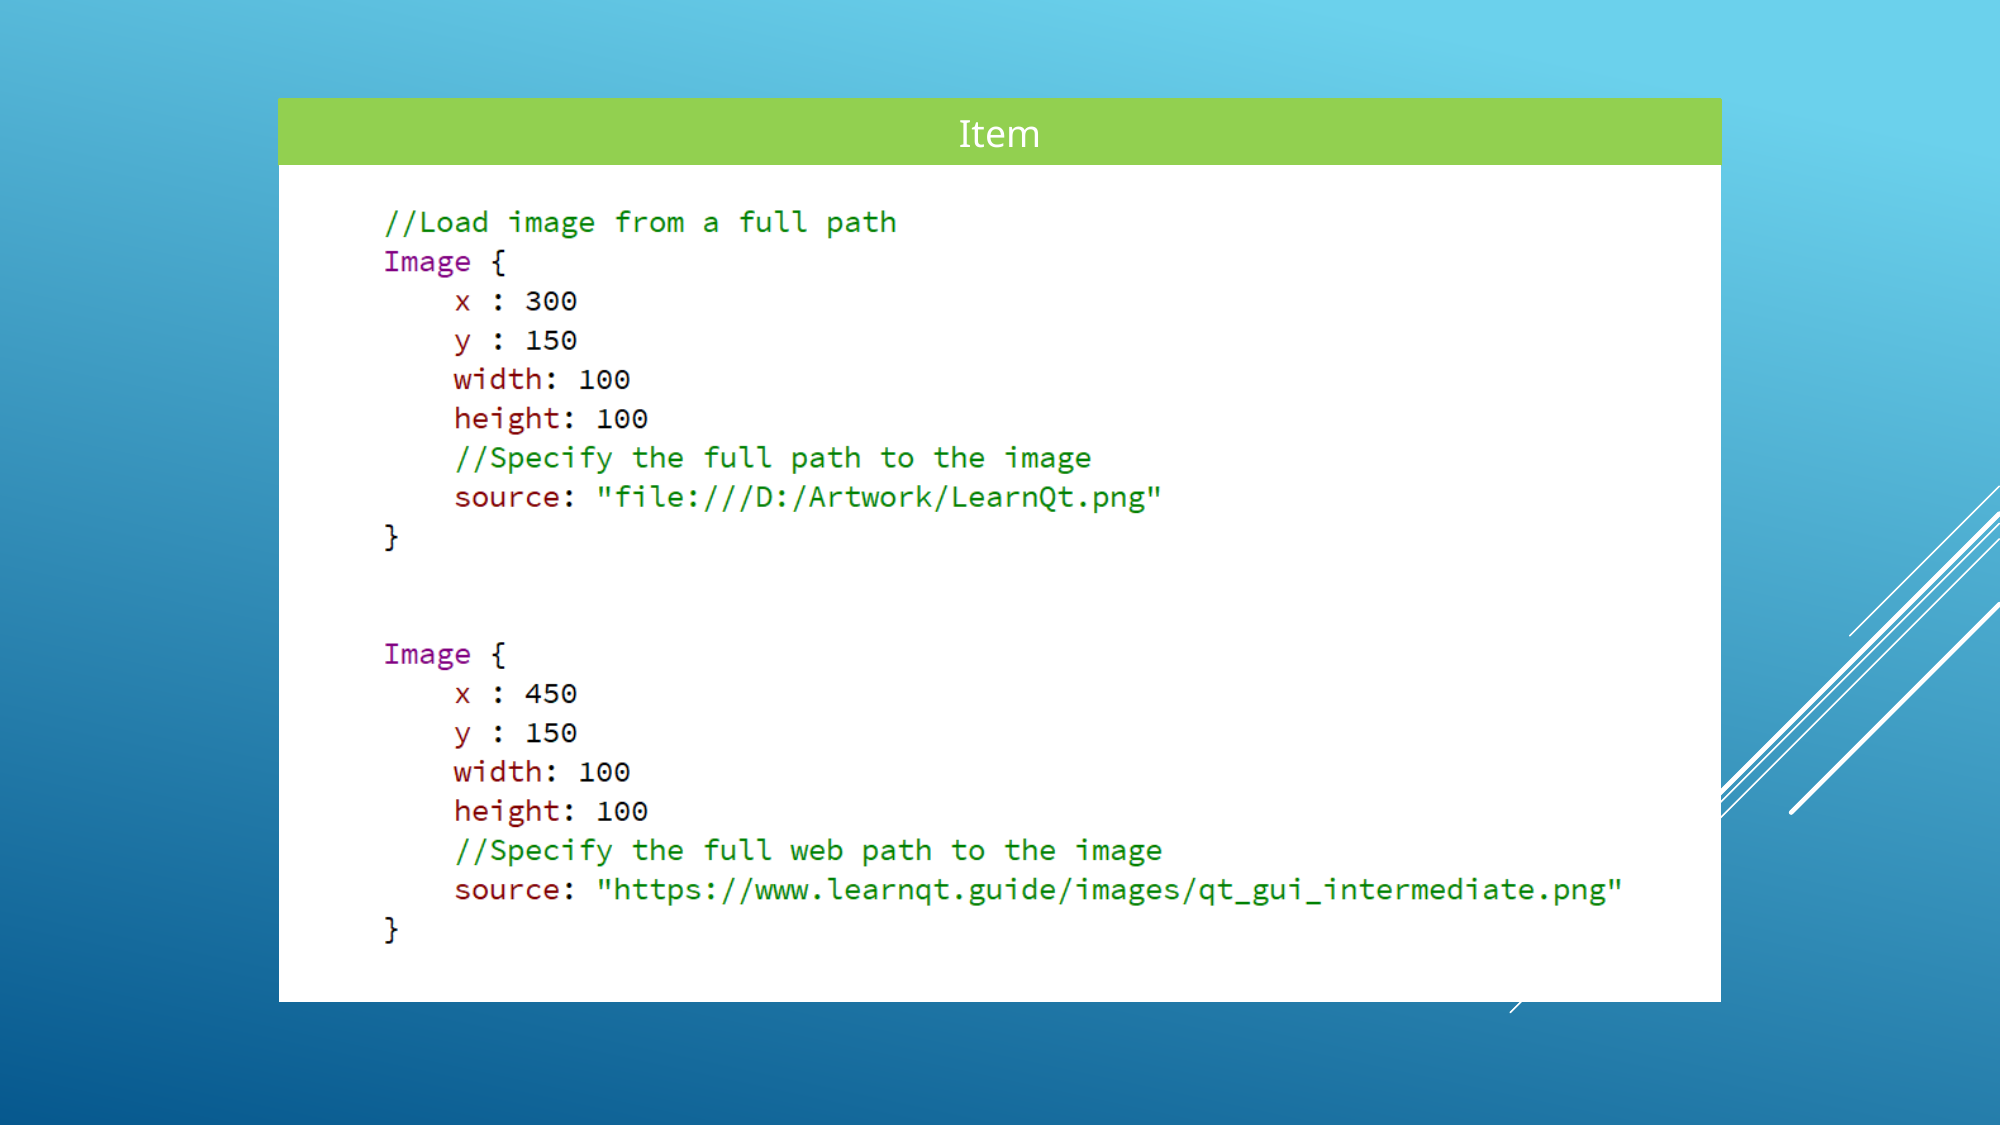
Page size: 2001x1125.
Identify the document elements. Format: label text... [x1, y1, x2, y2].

text_box Item [278, 98, 1722, 166]
picture [279, 165, 1721, 1002]
